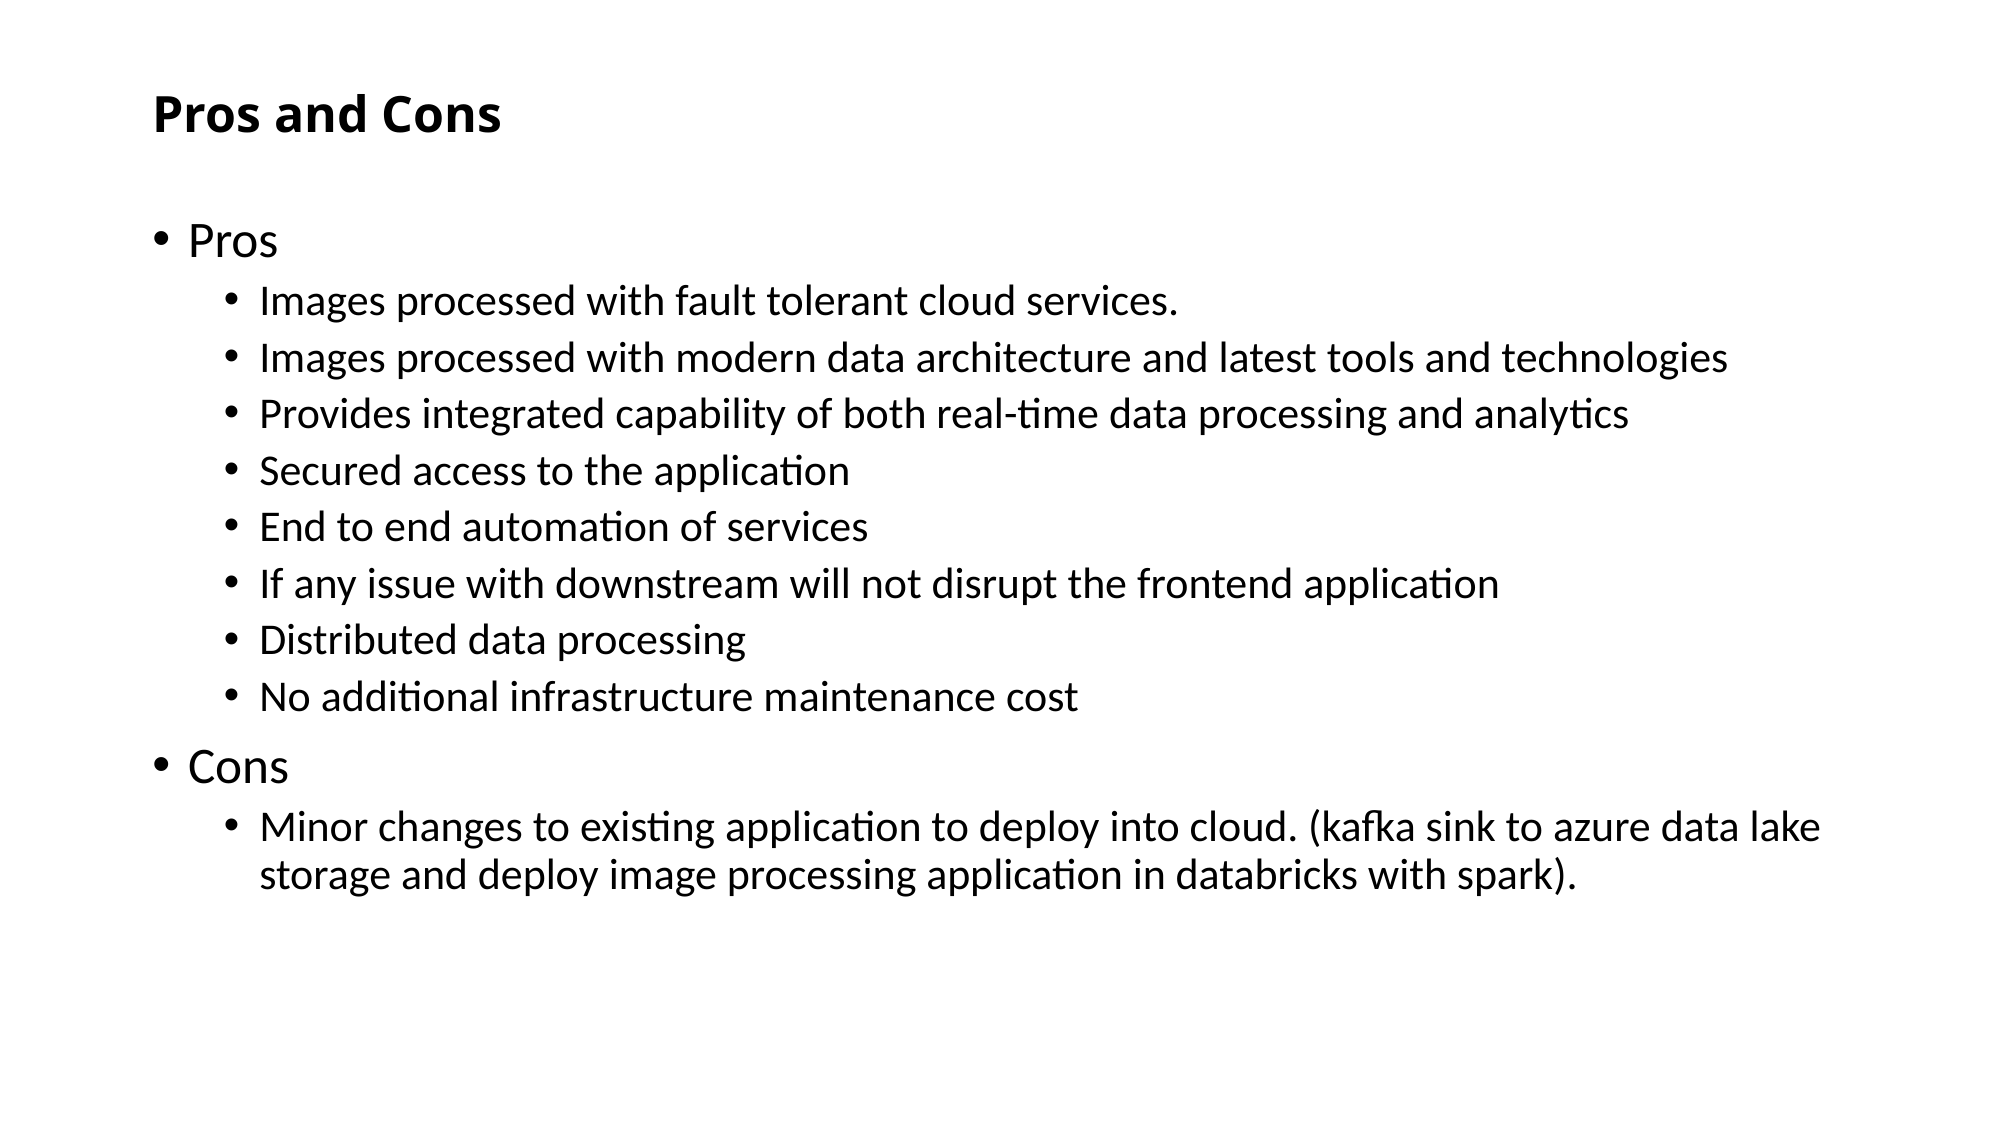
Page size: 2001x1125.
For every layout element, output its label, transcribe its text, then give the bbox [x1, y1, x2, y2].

title Pros and Cons [137, 59, 622, 172]
list Pros Images processed with fault tolerant cloud services. Images processed with modern data architecture and latest tools and technologies Provides integrated capability of both real-time data processing and analytics Secured access to the application End to end automation of services If any issue with downstream will not disrupt the frontend application Distributed data processing No additional infrastructure maintenance cost Cons Minor changes to existing application to deploy into cloud. (kafka sink to azure data lake storage and deploy image processing application in databricks with spark). [137, 205, 1863, 920]
